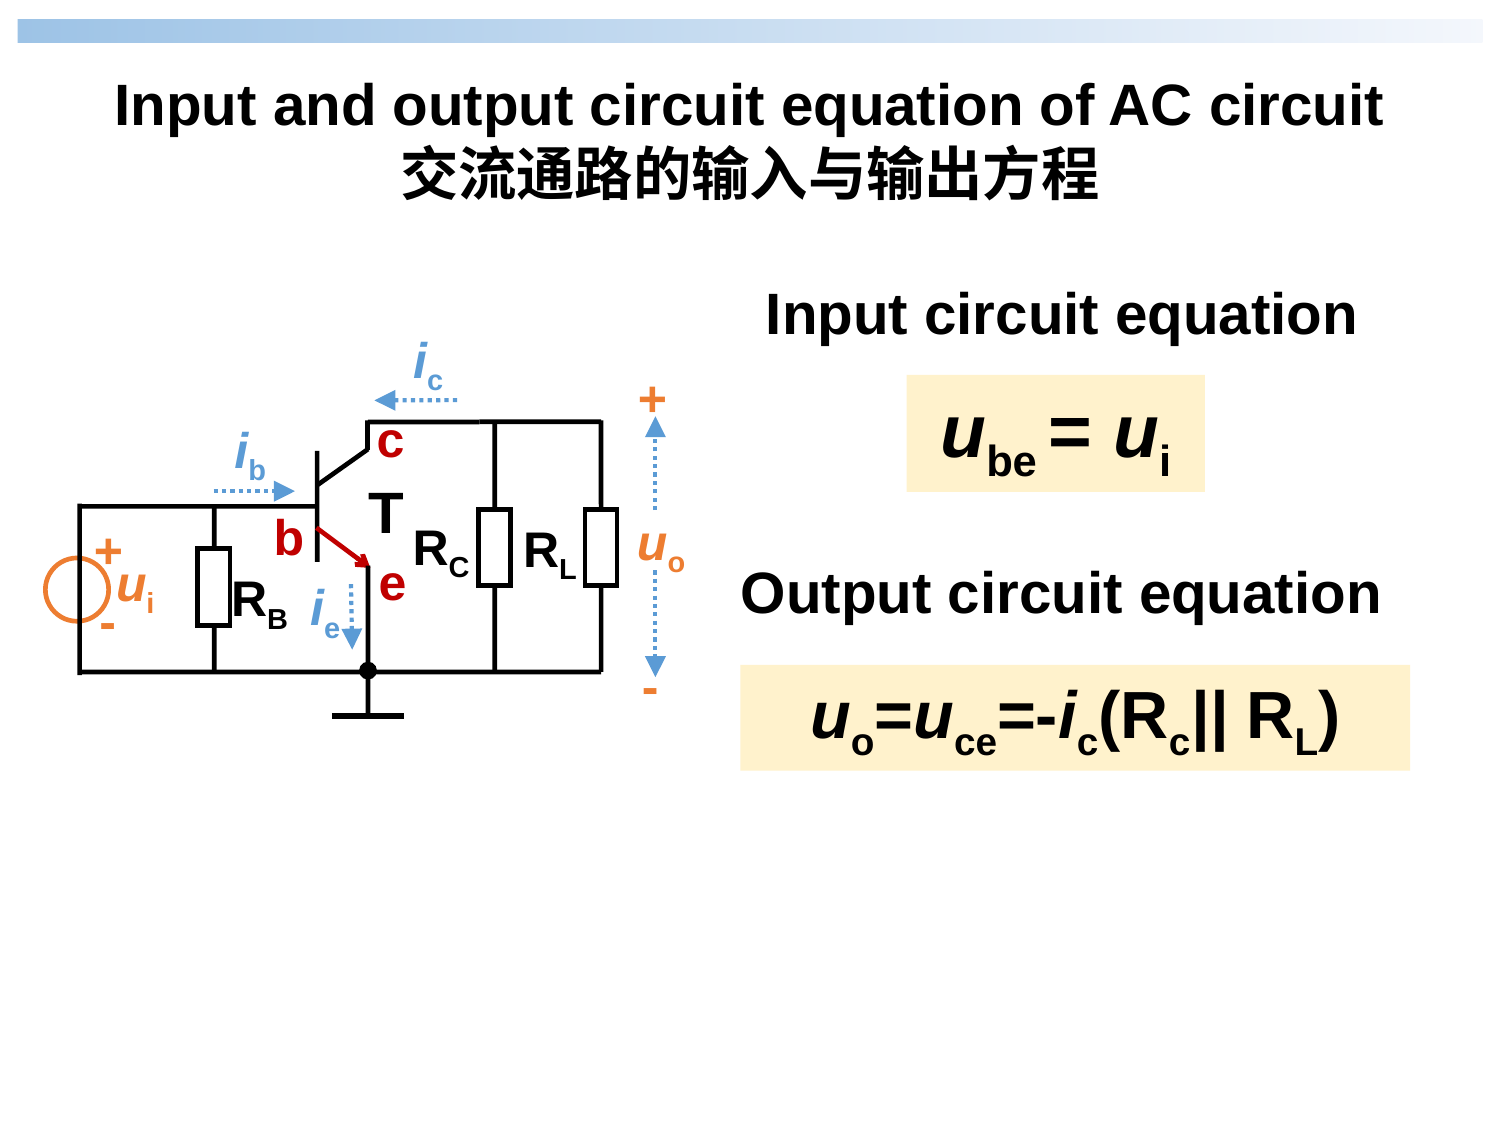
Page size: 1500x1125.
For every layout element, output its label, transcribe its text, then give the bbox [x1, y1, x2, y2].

text_box Output circuit equation [720, 548, 1441, 633]
text_box uo=uce=-ic(Rc|| RL) [740, 664, 1411, 771]
text_box Input circuit equation [740, 268, 1384, 354]
text_box Input and output circuit equation of AC circuit 交流通路的输入与输出方程 [96, 60, 1404, 215]
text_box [45, 320, 720, 724]
text_box [17, 18, 1483, 44]
text_box ube = ui [906, 374, 1205, 492]
